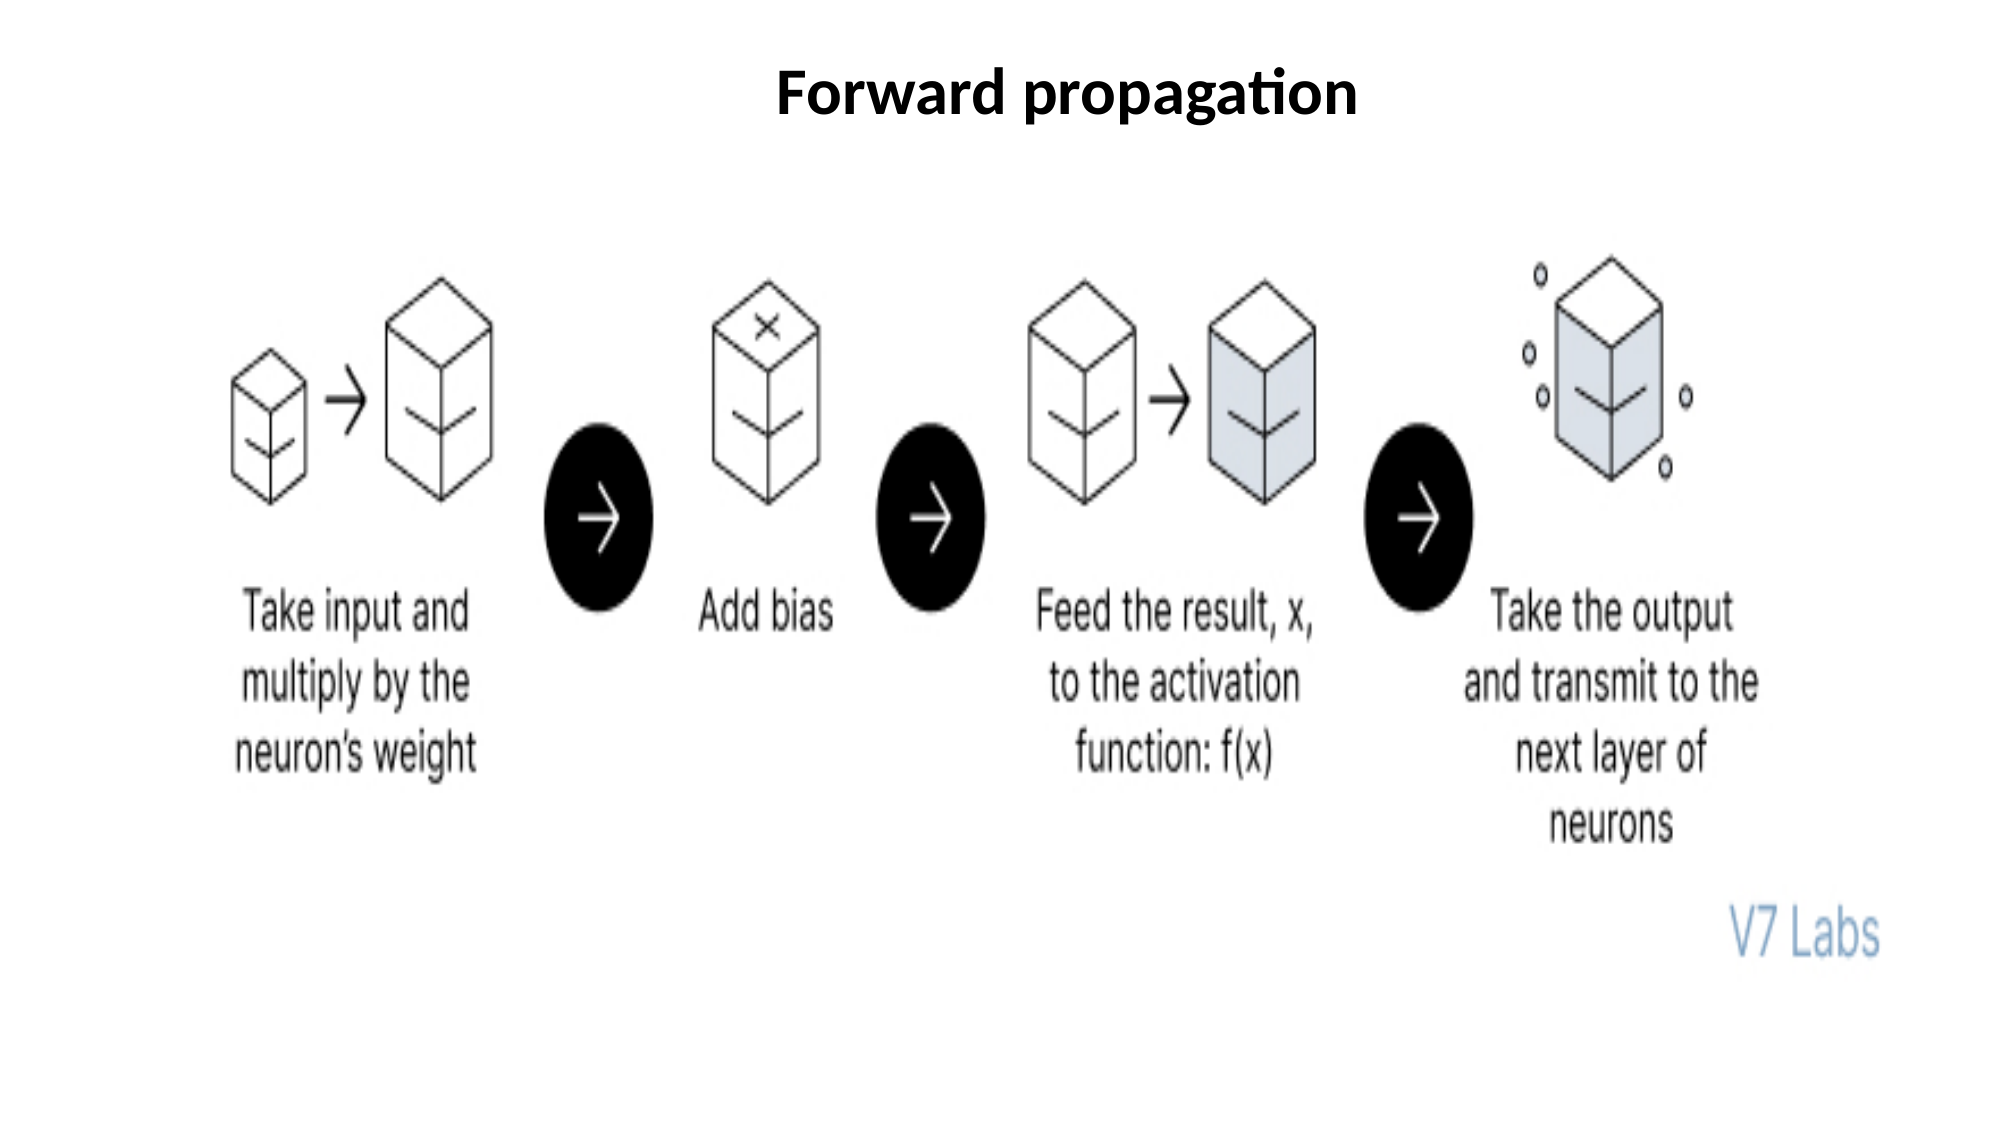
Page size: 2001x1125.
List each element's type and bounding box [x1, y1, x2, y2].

picture [84, 40, 1900, 993]
